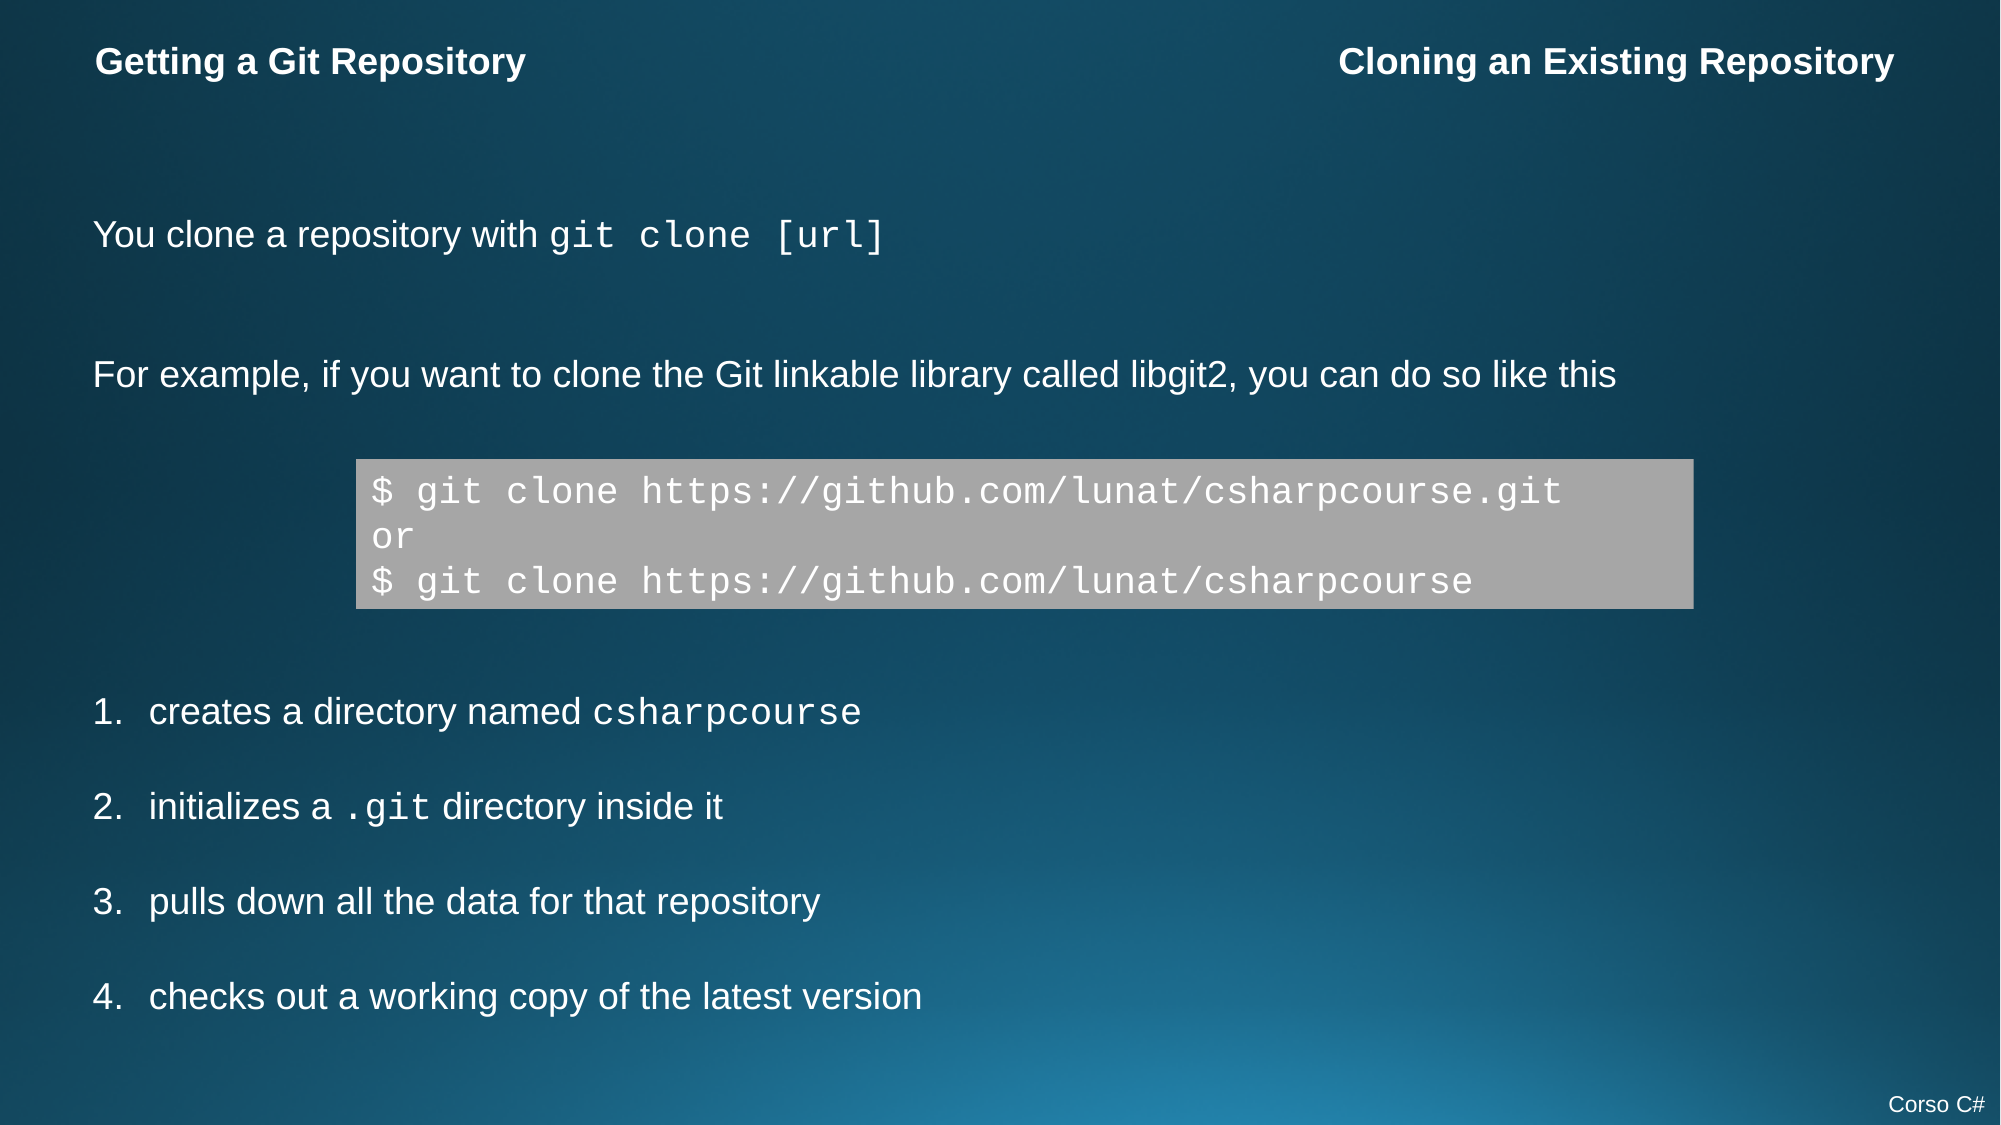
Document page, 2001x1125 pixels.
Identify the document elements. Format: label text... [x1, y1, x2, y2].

text_box You clone a repository with git clone [url] For example, if you want to clone the Git linkable library called libgit2, you can do so like this [77, 157, 1940, 403]
text_box Cloning an Existing Repository [979, 29, 1911, 89]
text_box Corso C# [0, 1082, 2000, 1125]
text_box $ git clone https://github.com/lunat/csharpcourse.git or $ git clone https://github.com/lunat/csharpcourse [356, 459, 1694, 609]
picture [0, 0, 2001, 1125]
text_box creates a directory named csharpcourse initializes a .git directory inside it pulls down all the data for that repository checks out a working copy of the latest version [77, 679, 1940, 1025]
text_box Getting a Git Repository [80, 29, 542, 89]
